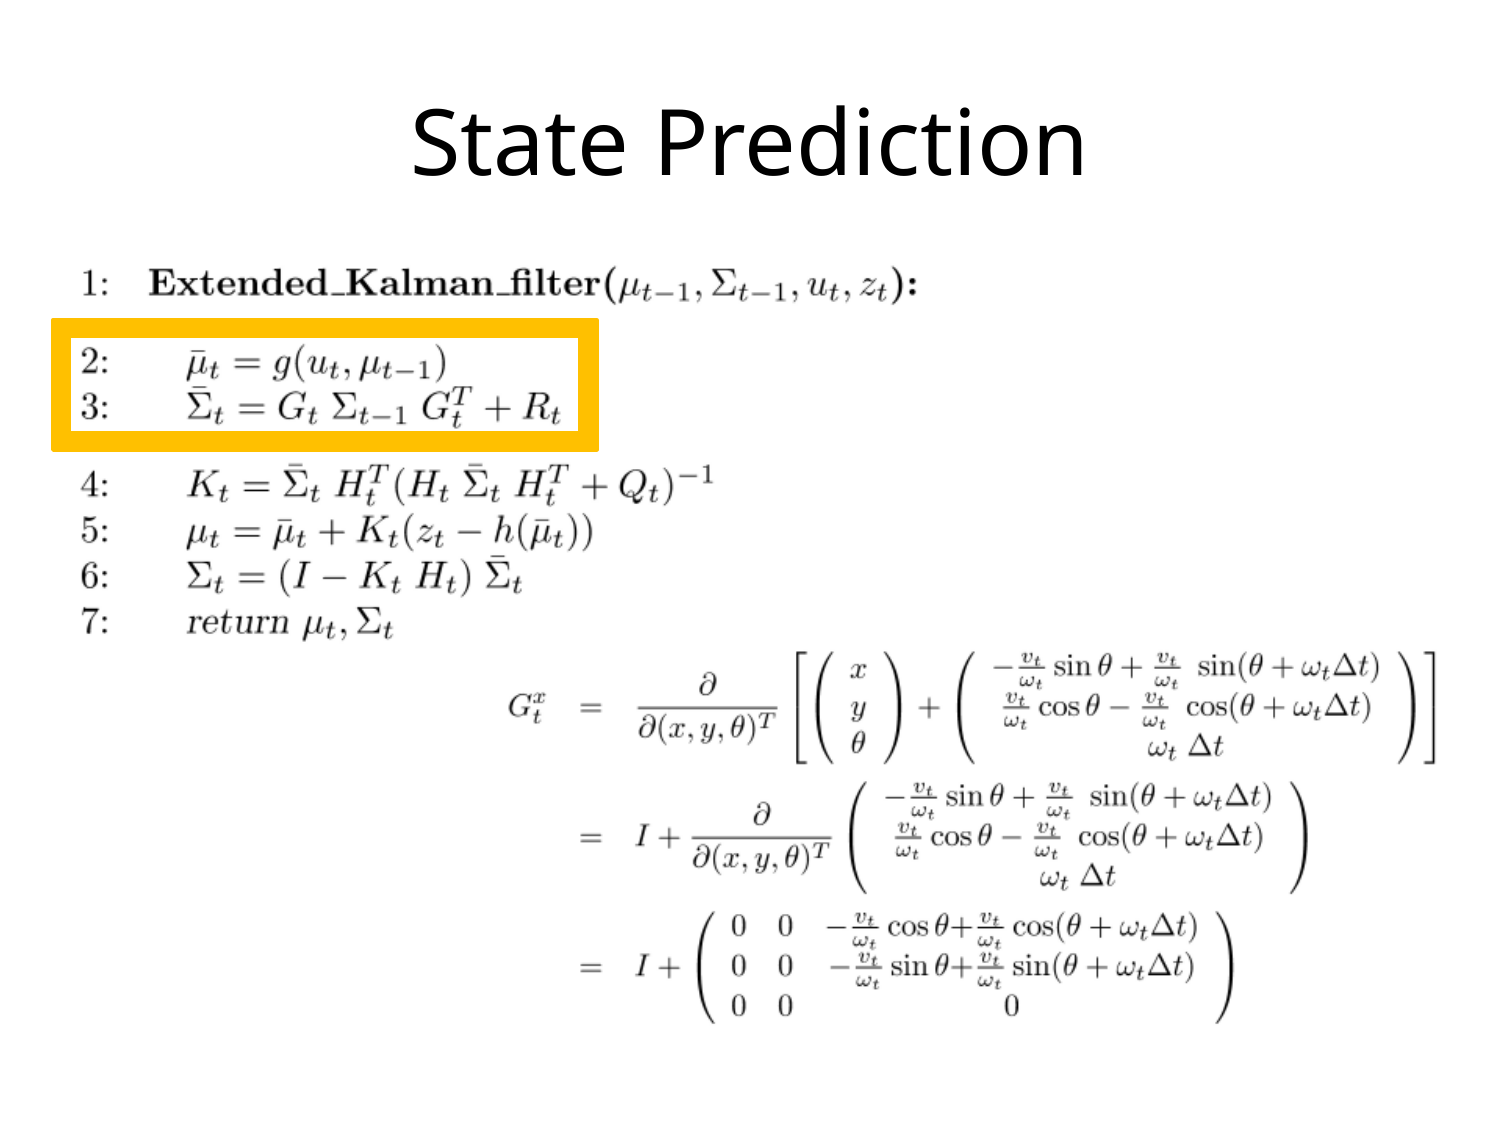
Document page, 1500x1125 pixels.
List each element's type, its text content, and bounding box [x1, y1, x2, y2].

title State Prediction [75, 45, 1425, 233]
picture [76, 255, 1455, 1036]
text_box [51, 318, 71, 452]
